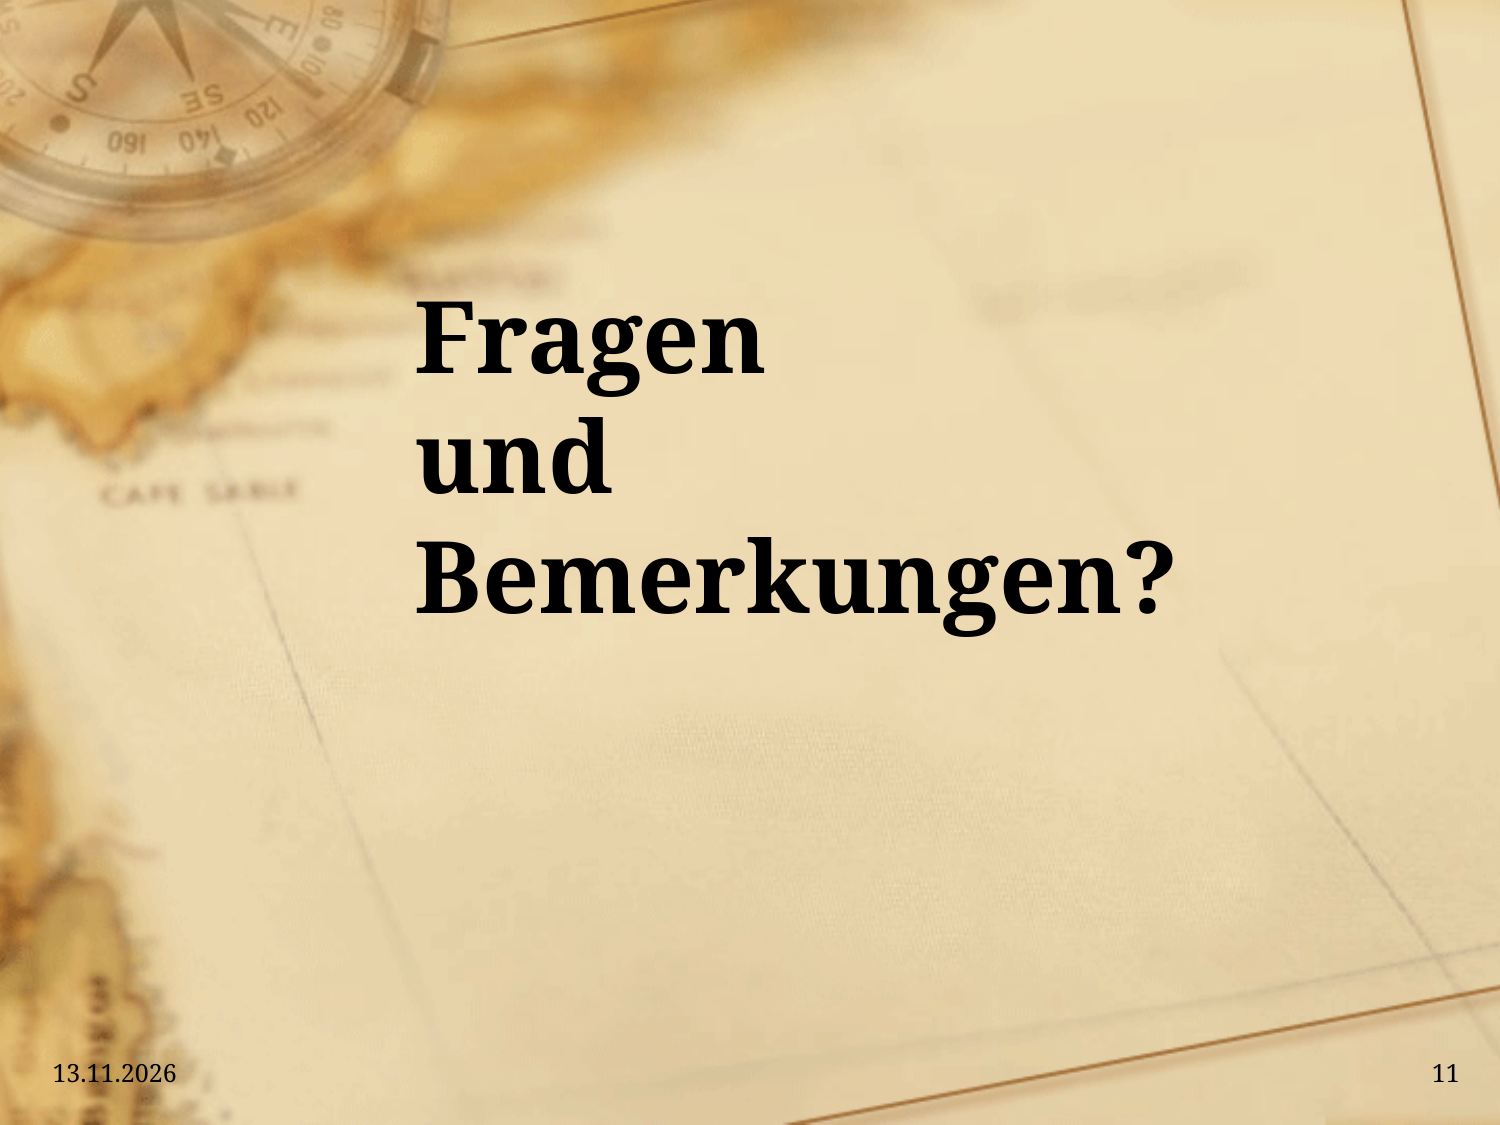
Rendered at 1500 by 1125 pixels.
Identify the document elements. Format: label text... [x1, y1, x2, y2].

picture [0, 0, 1500, 1125]
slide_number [37, 1050, 388, 1103]
title Fragen und Bemerkungen? [399, 350, 1313, 642]
slide_number 11 [1262, 1050, 1475, 1103]
